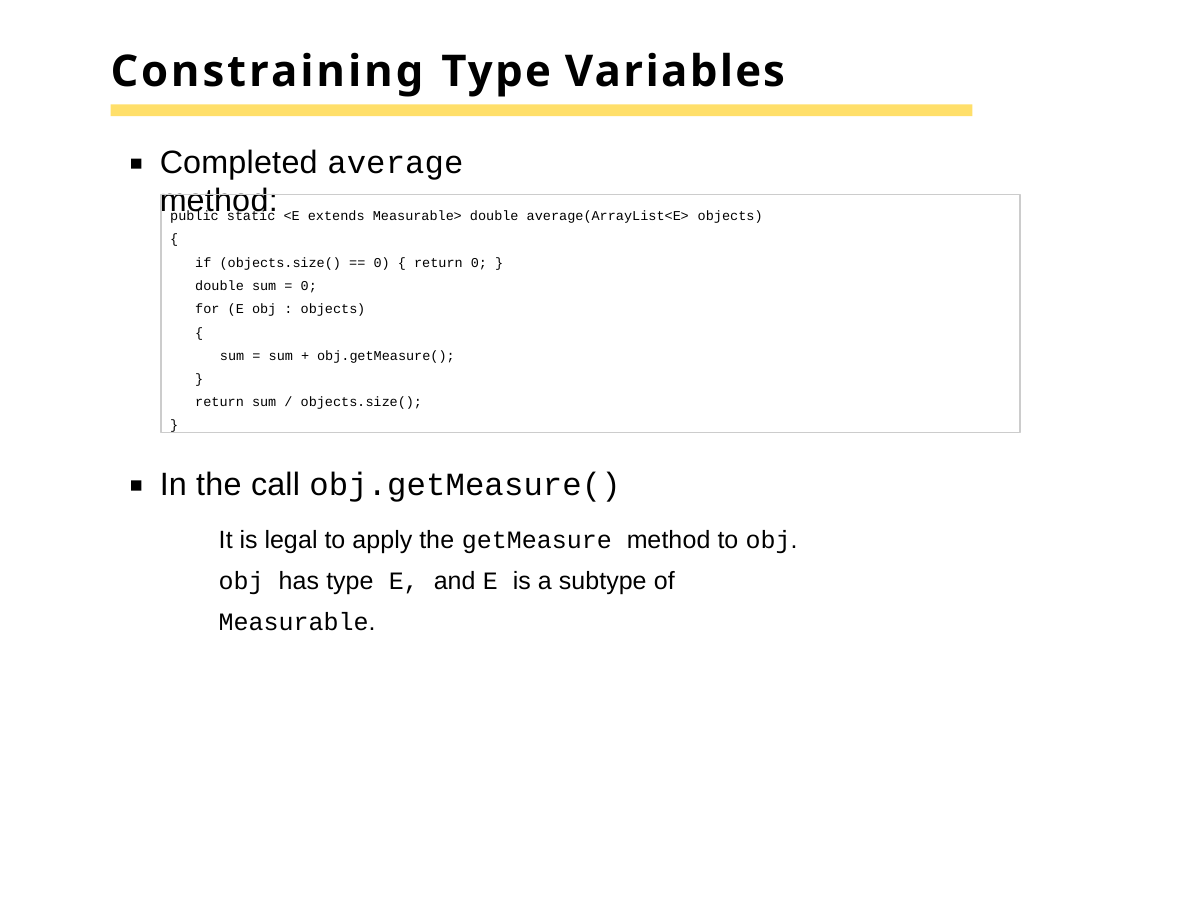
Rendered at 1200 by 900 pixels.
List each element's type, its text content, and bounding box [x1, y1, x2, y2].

text_box Completed average method: [157, 140, 596, 219]
text_box public static <E extends Measurable> double average(ArrayList<E> objects) { if (objects.size() == 0) { return 0; } double sum = 0; for (E obj : objects) { sum = sum + obj.getMeasure(); } return sum / objects.size(); } [161, 194, 1020, 433]
title Constraining Type Variables [108, 42, 1092, 193]
text_box [131, 158, 142, 169]
text_box [131, 480, 142, 491]
text_box In the call obj.getMeasure() It is legal to apply the getMeasure method to obj. obj has type E, and E is a subtype of Measurable. [157, 462, 818, 636]
